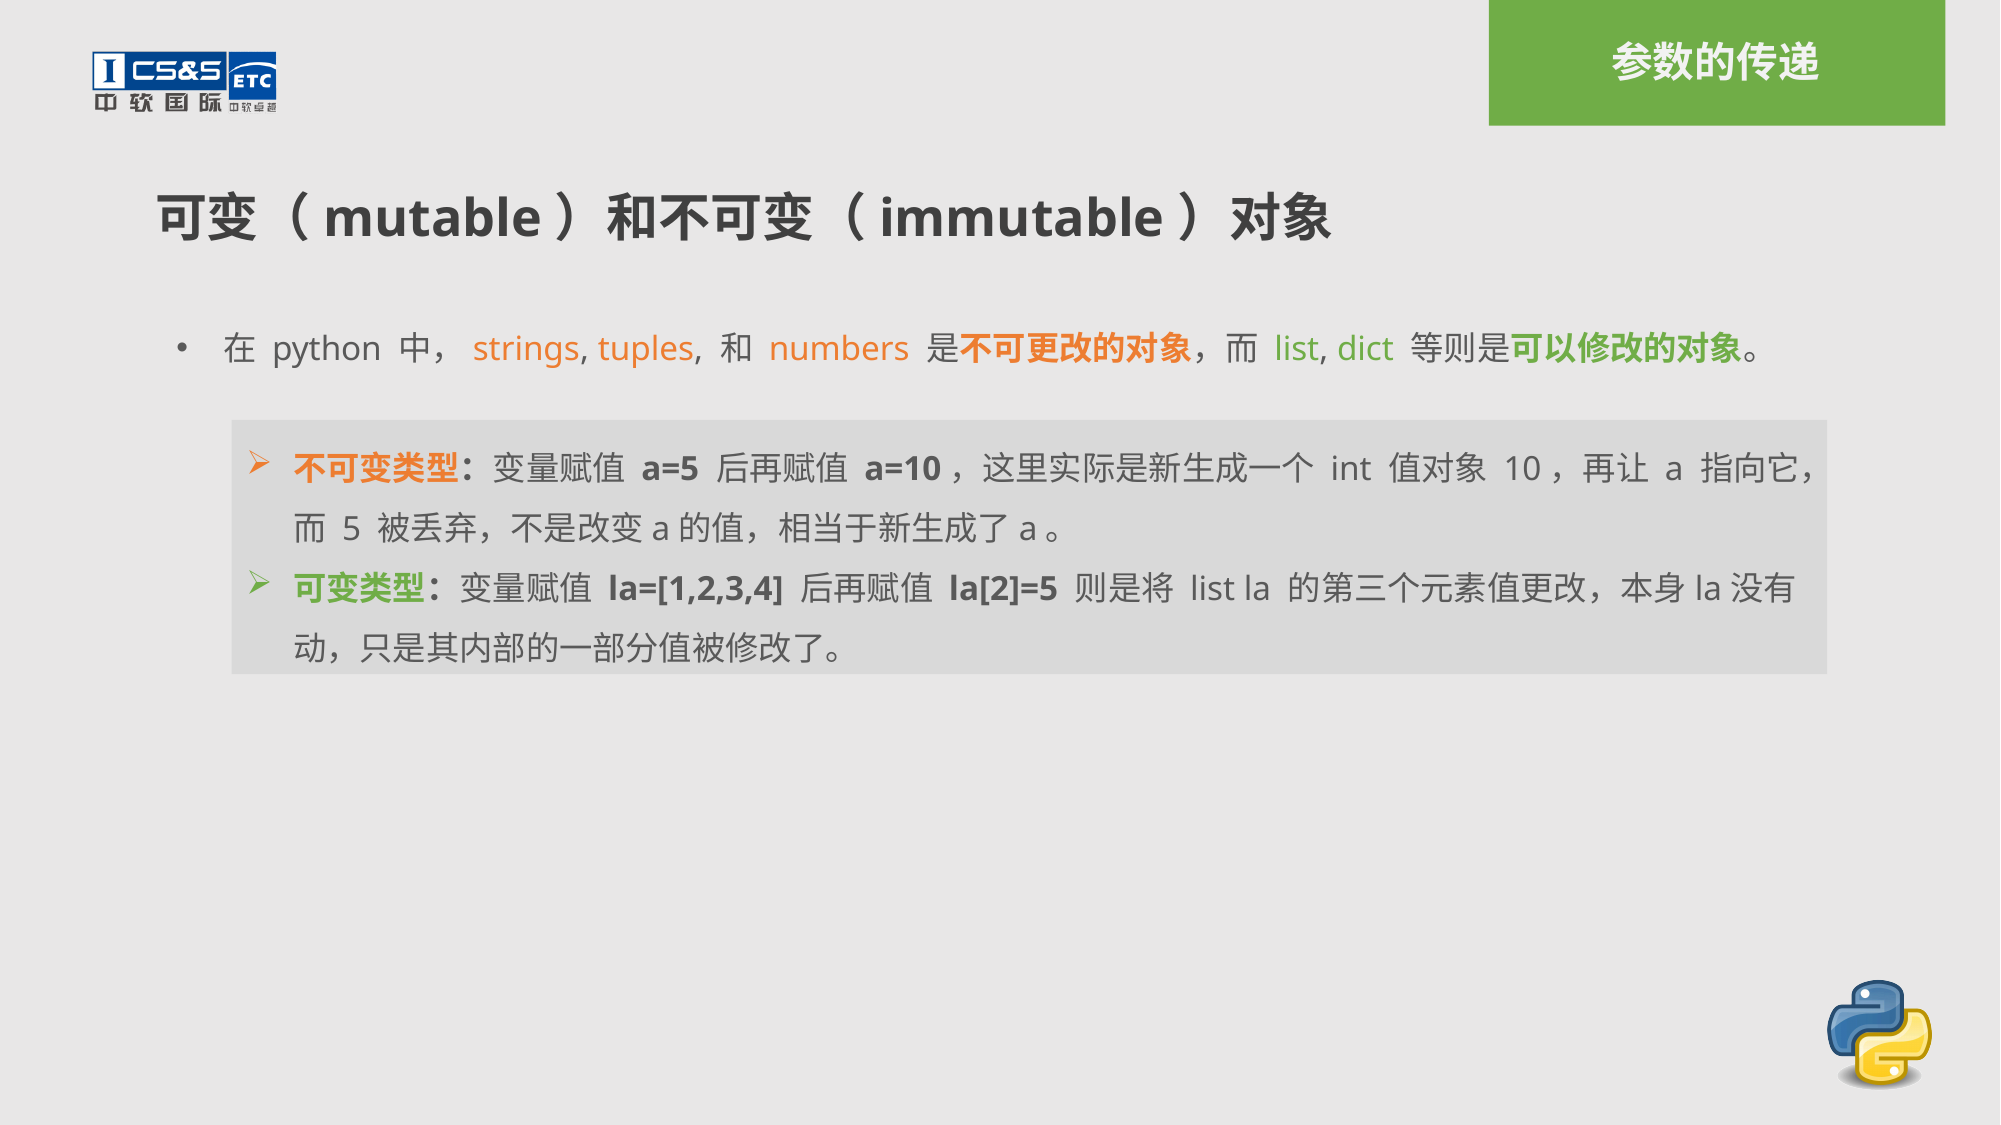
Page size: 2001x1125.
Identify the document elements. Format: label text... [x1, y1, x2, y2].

text_box 不可变类型：变量赋值 a=5 后再赋值 a=10，这里实际是新生成一个 int 值对象 10，再让 a 指向它，而 5 被丢弃，不是改变a的值，相当于新生成了a。 可变类型：变量赋值 la=[1,2,3,4] 后再赋值 la[2]=5 则是将 list la 的第三个元素值更改，本身la没有动，只是其内部的一部分值被修改了。 [231, 419, 1828, 675]
text_box 参数的传递 [1490, 34, 1941, 98]
picture [1820, 977, 1939, 1095]
picture [90, 49, 278, 114]
text_box 在 python 中，strings, tuples, 和 numbers 是不可更改的对象，而 list, dict 等则是可以修改的对象。 [161, 299, 1898, 375]
text_box 可变（mutable）和不可变（immutable）对象 [140, 177, 1509, 255]
